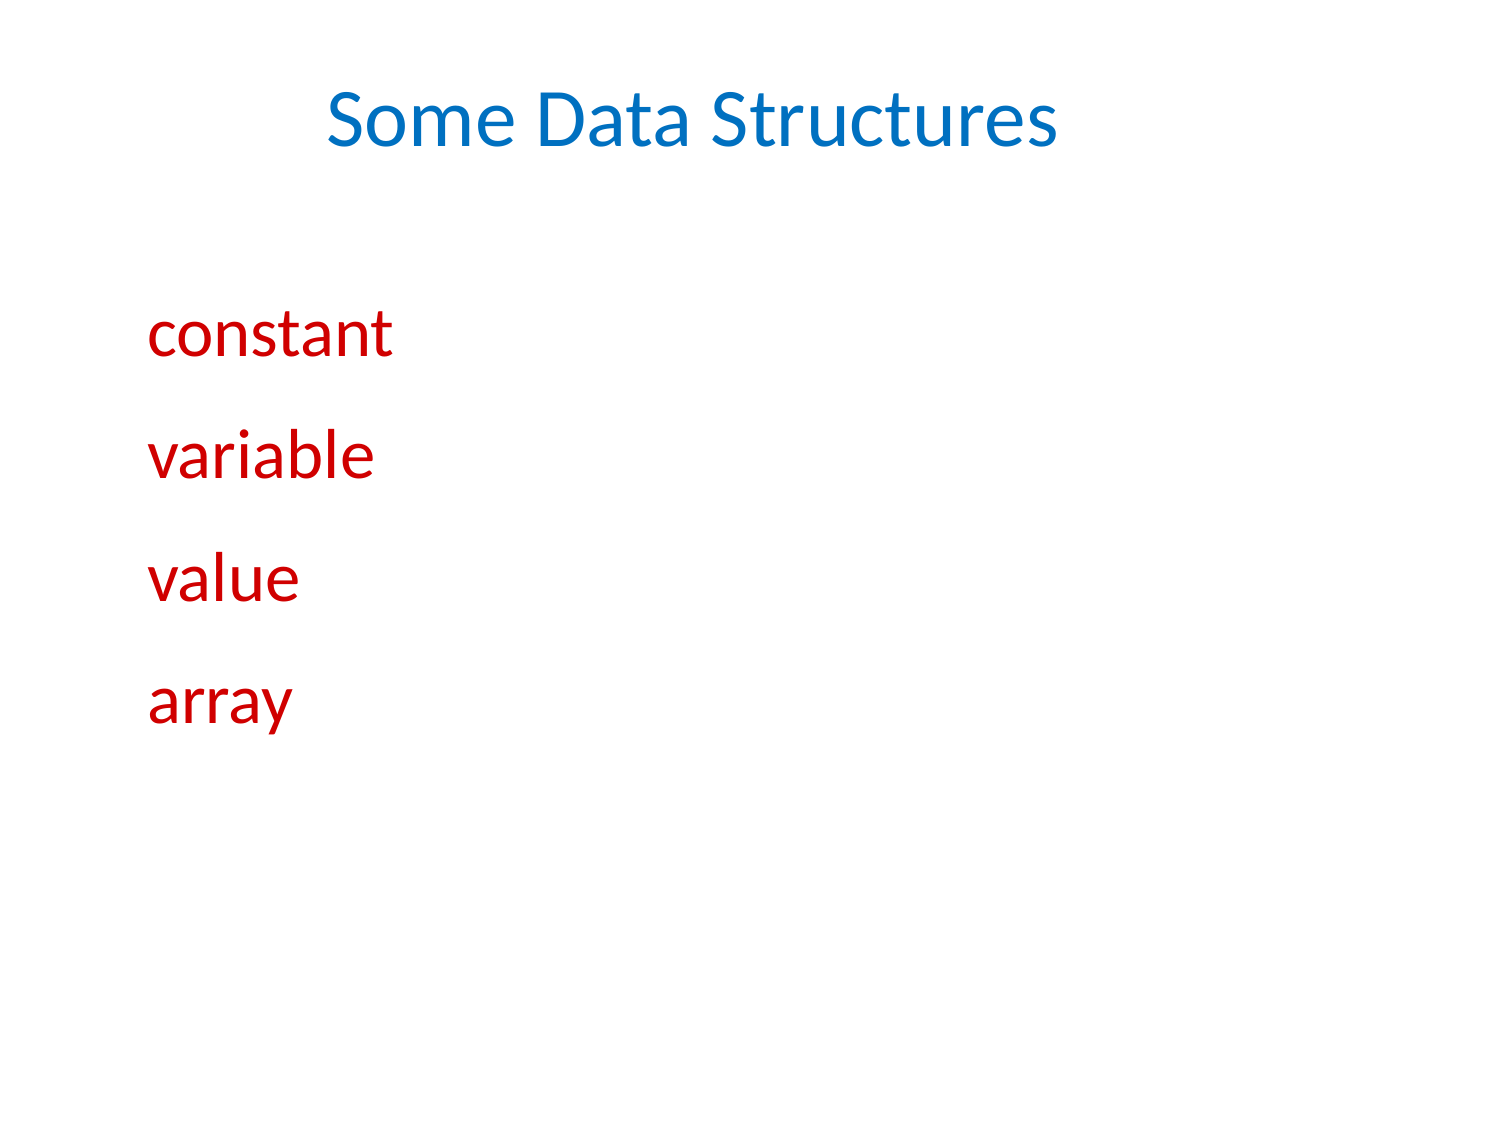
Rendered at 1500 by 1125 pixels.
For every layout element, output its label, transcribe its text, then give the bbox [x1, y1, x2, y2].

text_box constant variable value array [132, 278, 1337, 868]
text_box Some Data Structures [116, 56, 1289, 171]
